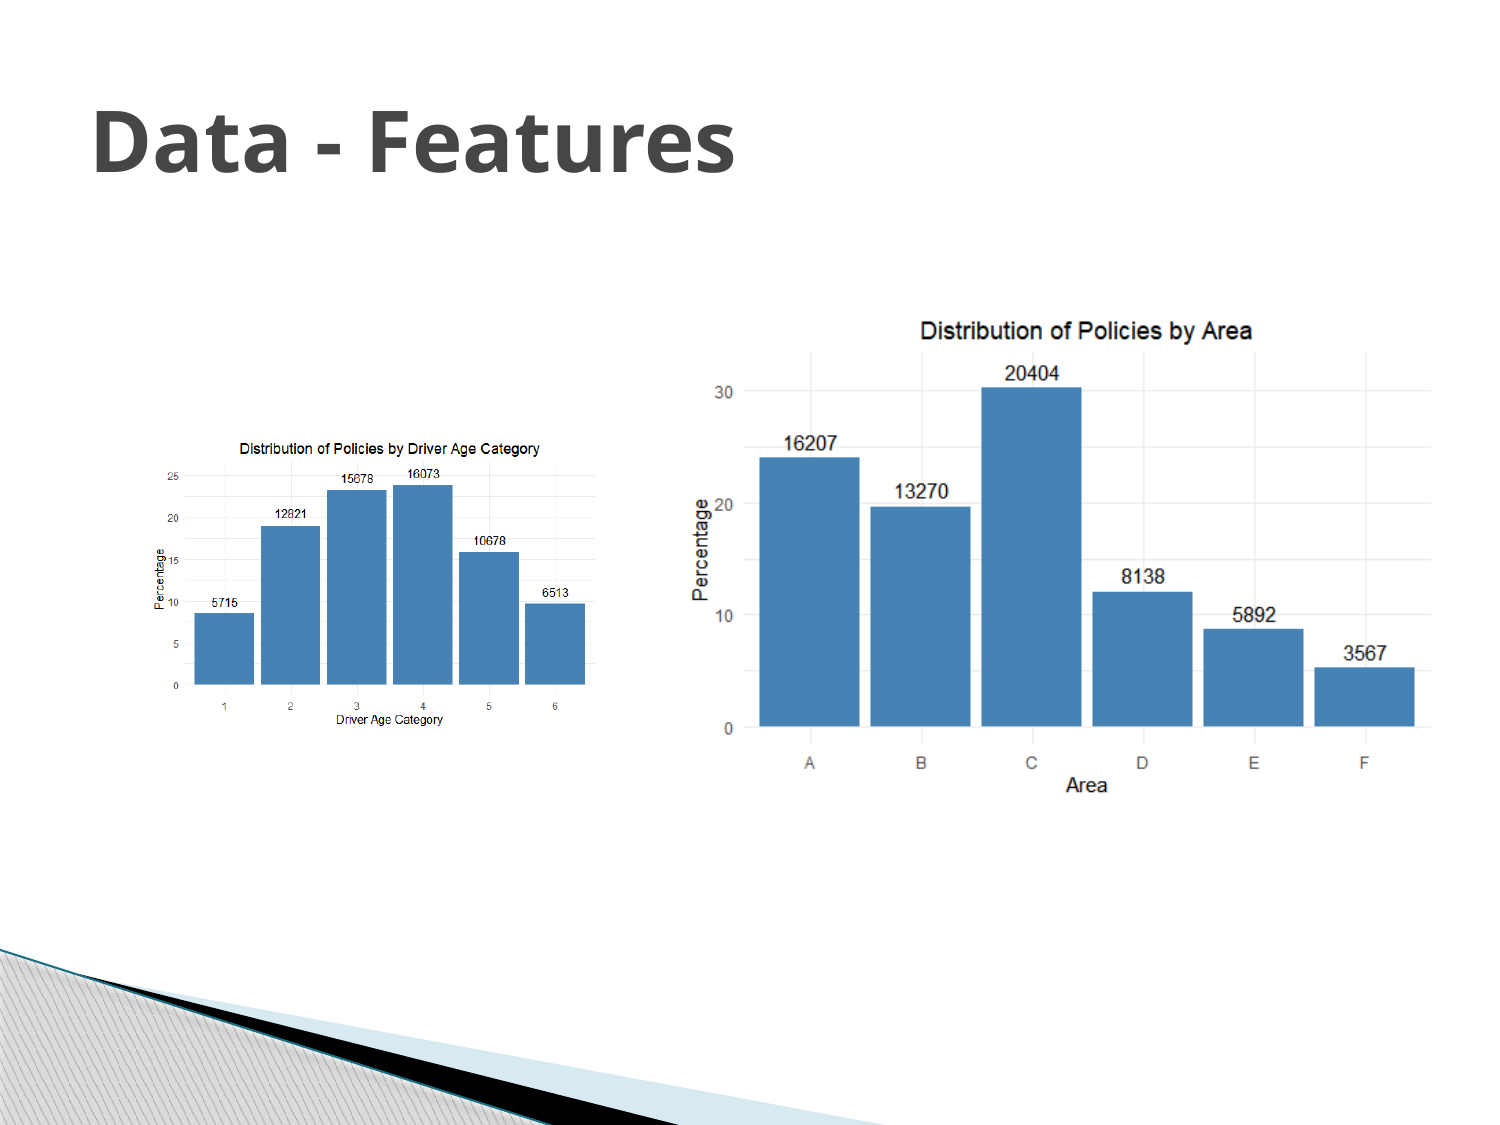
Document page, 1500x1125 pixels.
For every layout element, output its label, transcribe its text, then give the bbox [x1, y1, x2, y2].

title Data - Features [75, 45, 1425, 233]
picture [687, 312, 1438, 802]
picture [149, 437, 600, 730]
